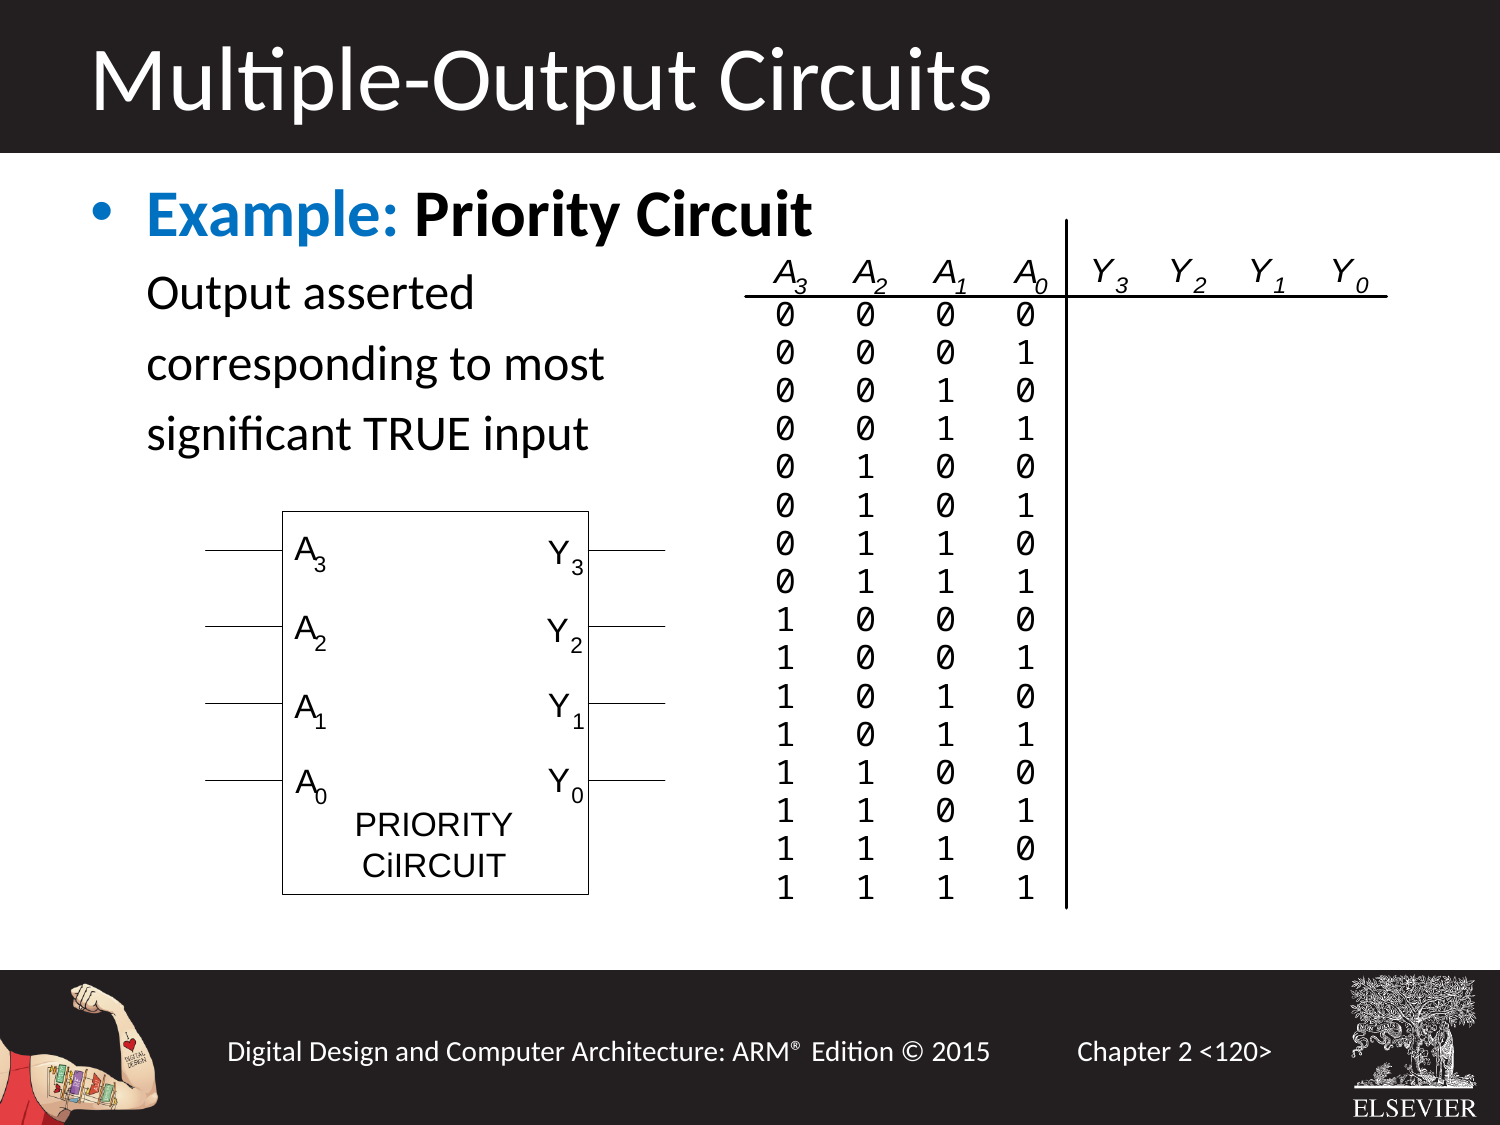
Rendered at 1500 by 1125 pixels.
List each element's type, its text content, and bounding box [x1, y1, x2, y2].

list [737, 212, 1394, 918]
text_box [199, 505, 671, 901]
picture [0, 979, 163, 1125]
text_box Multiple-Output Circuits [75, 11, 1375, 136]
picture [1350, 974, 1477, 1117]
text_box Example: Priority Circuit Output asserted corresponding to most significant TRUE input [74, 162, 1275, 975]
